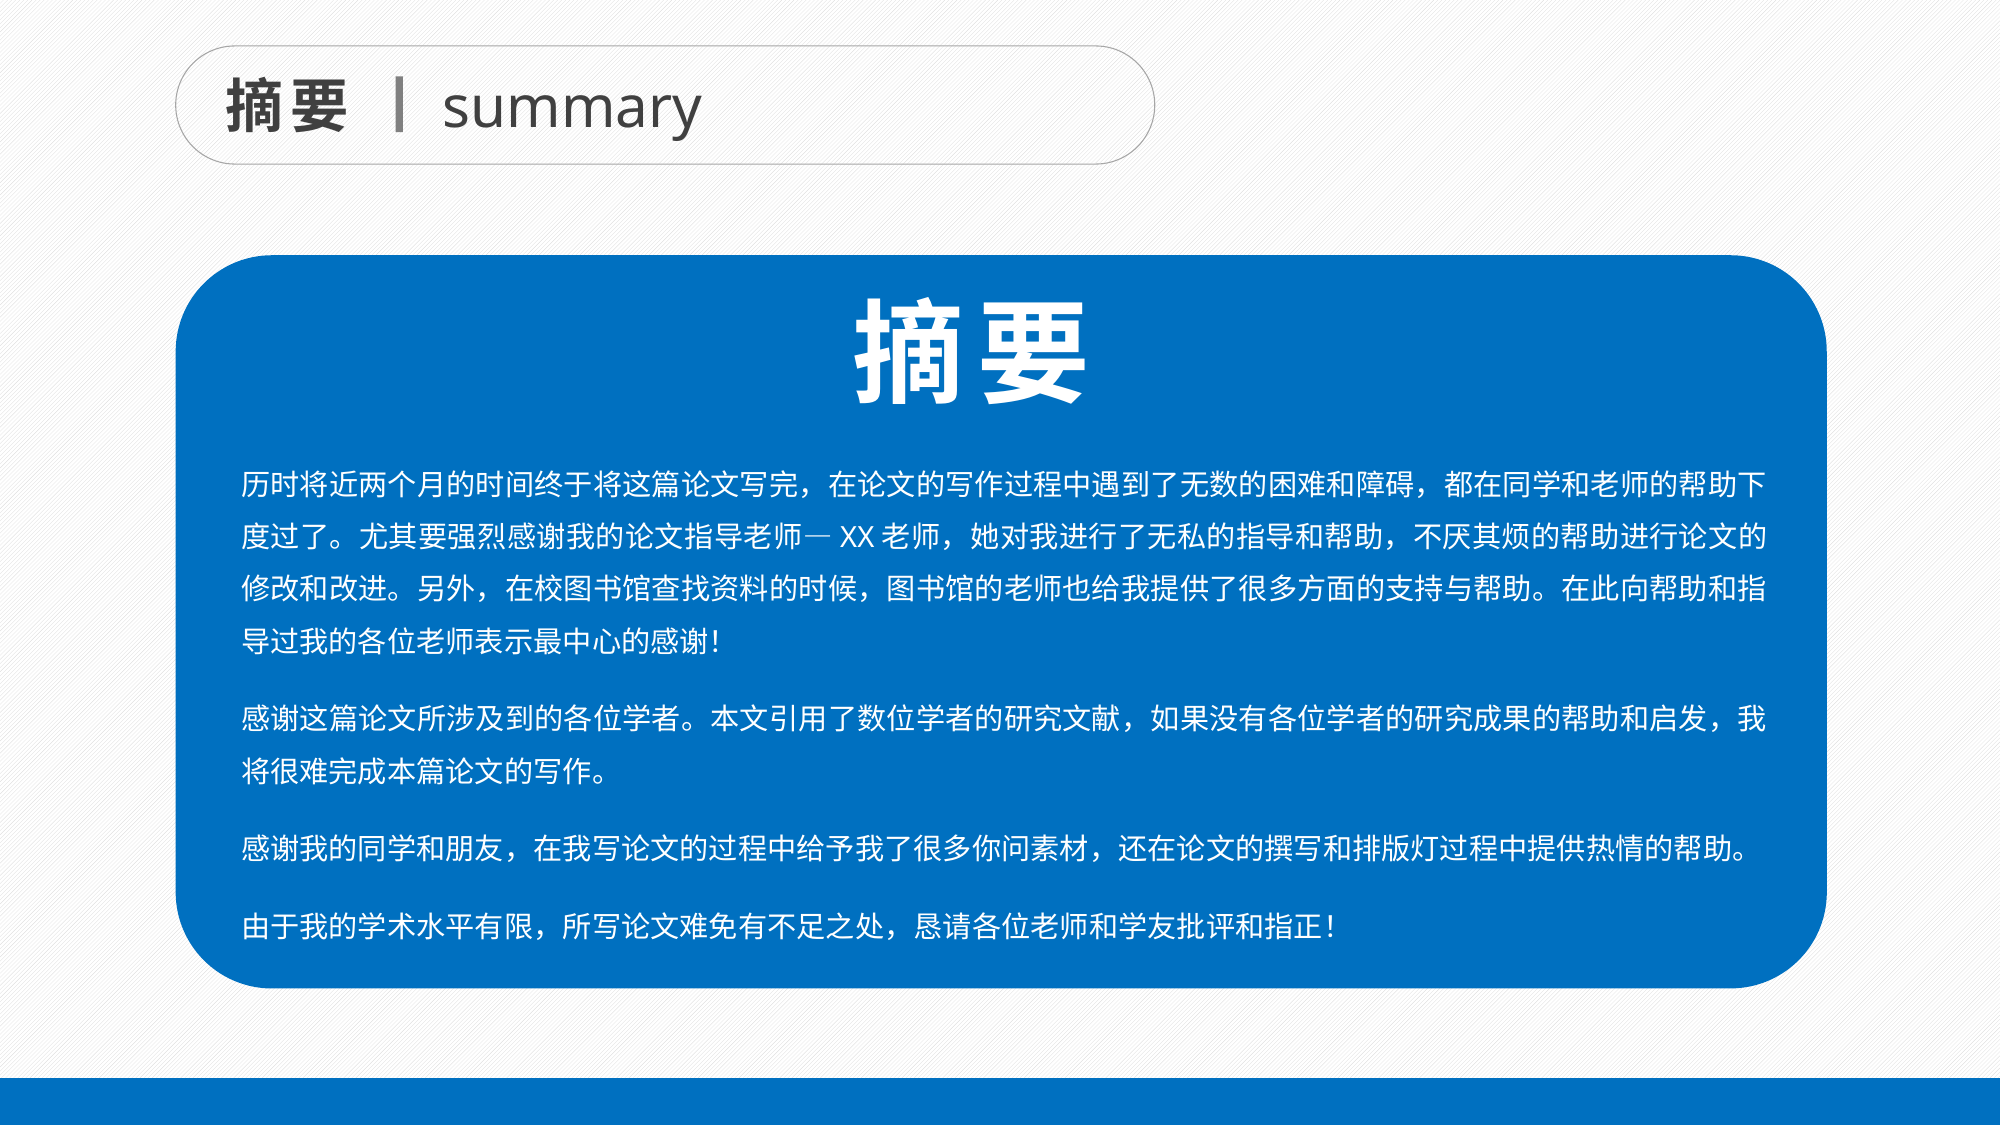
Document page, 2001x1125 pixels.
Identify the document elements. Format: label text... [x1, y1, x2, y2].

text_box 摘要 [210, 61, 427, 147]
text_box [395, 75, 404, 133]
text_box [174, 44, 1156, 166]
text_box 历时将近两个月的时间终于将这篇论文写完，在论文的写作过程中遇到了无数的困难和障碍，都在同学和老师的帮助下度过了。尤其要强烈感谢我的论文指导老师—XX老师，她对我进行了无私的指导和帮助，不厌其烦的帮助进行论文的修改和改进。另外，在校图书馆查找资料的时候，图书馆的老师也给我提供了很多方面的支持与帮助。在此向帮助和指导过我的各位老师表示最中心的感谢！ 感谢这篇论文所涉及到的各位学者。本文引用了数位学者的研究文献，如果没有各位学者的研究成果的帮助和启发，我将很难完成本篇论文的写作。 感谢我的同学和朋友，在我写论文的过程中给予我了很多你问素材，还在论文的撰写和排版灯过程中提供热情的帮助。 由于我的学术水平有限，所写论文难免有不足之处，恳请各位老师和学友批评和指正！ [210, 402, 1799, 989]
text_box [0, 1077, 2000, 1125]
text_box [174, 254, 1828, 986]
text_box 摘要 [837, 274, 1162, 425]
text_box summary [427, 61, 718, 147]
